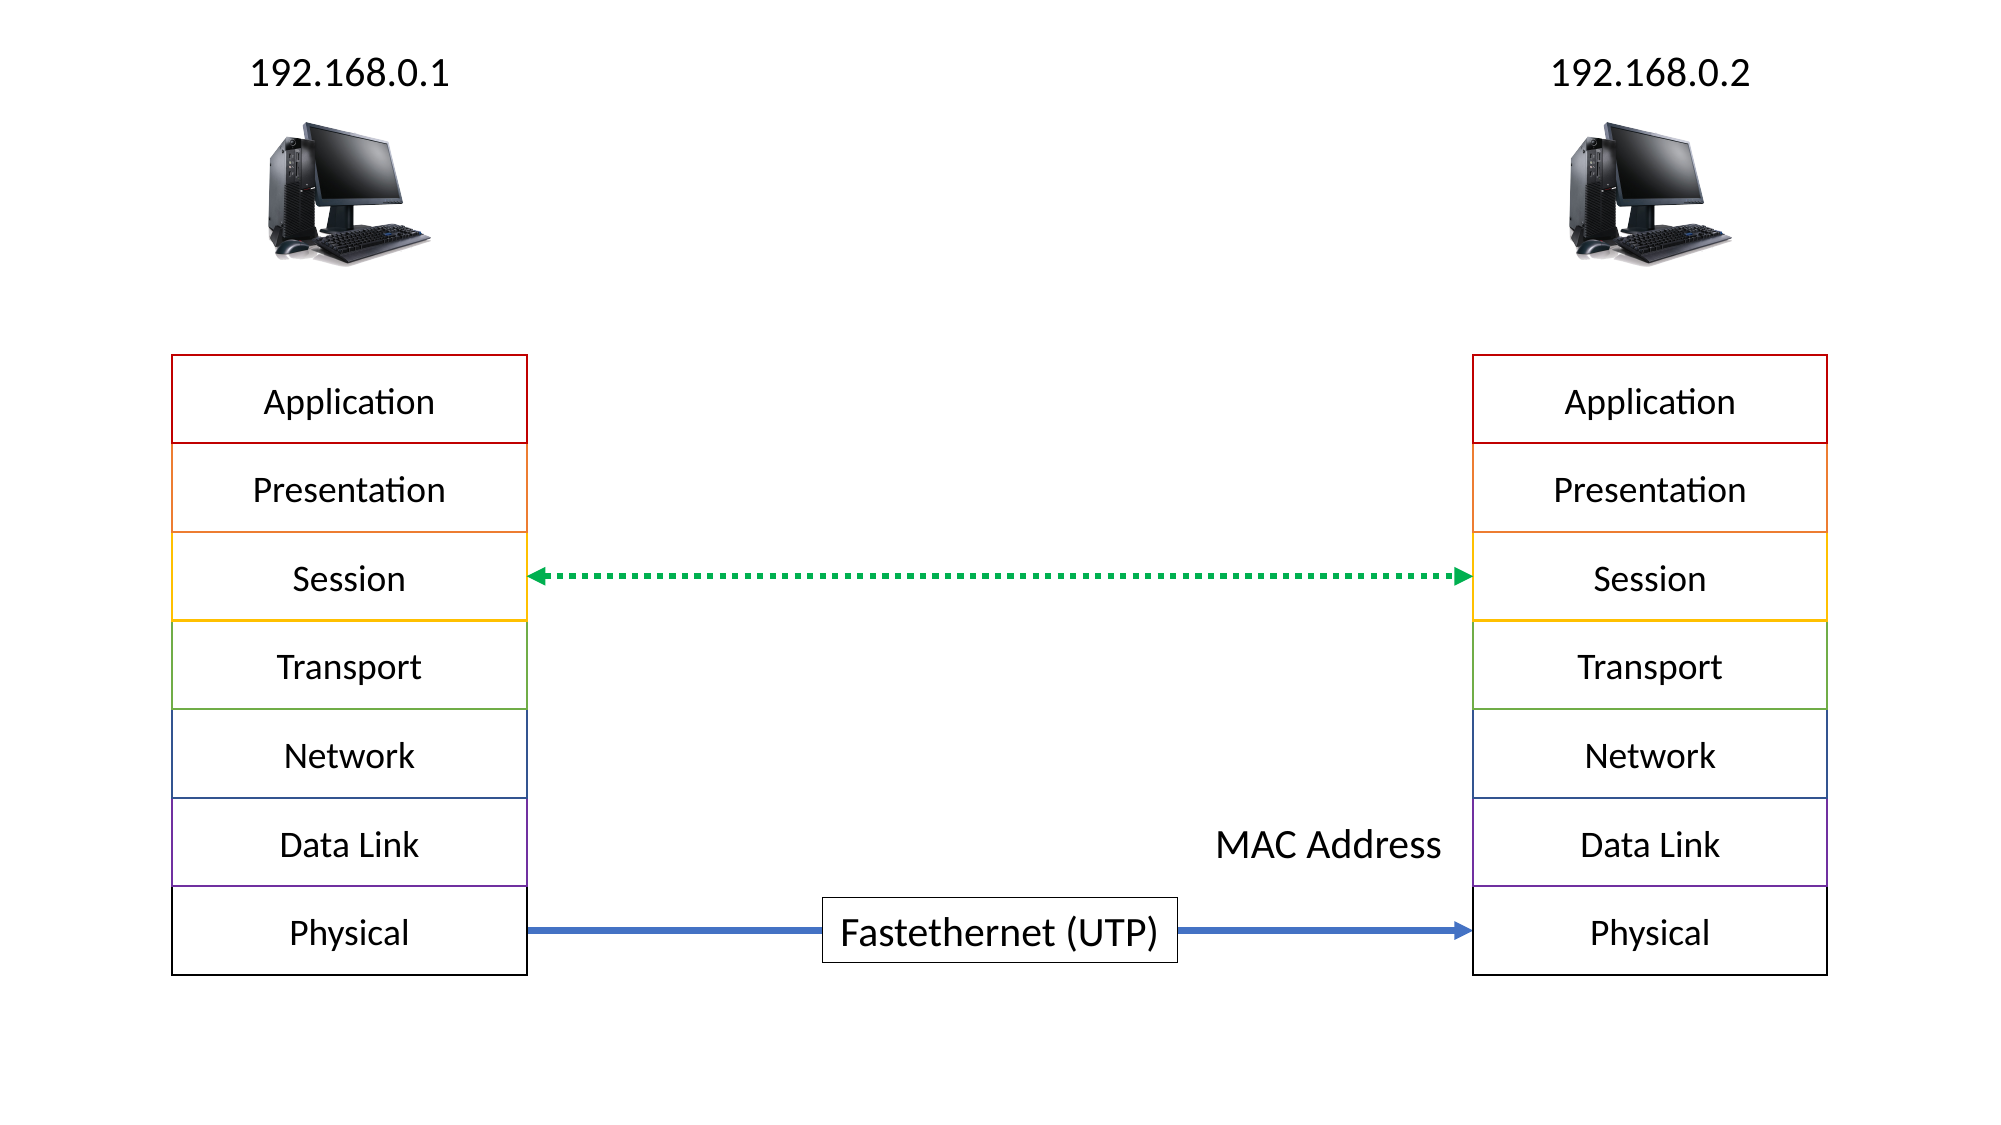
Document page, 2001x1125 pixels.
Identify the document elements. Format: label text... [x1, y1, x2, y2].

text_box Fastethernet (UTP) [822, 897, 1178, 930]
text_box Fastethernet (UTP) [822, 931, 1178, 963]
picture [1569, 122, 1732, 267]
text_box 192.168.0.1 [219, 37, 480, 102]
text_box 192.168.0.2 [1520, 37, 1781, 103]
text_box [1473, 354, 1828, 975]
text_box MAC Address [1139, 809, 1457, 874]
picture [268, 122, 431, 267]
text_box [172, 354, 527, 975]
